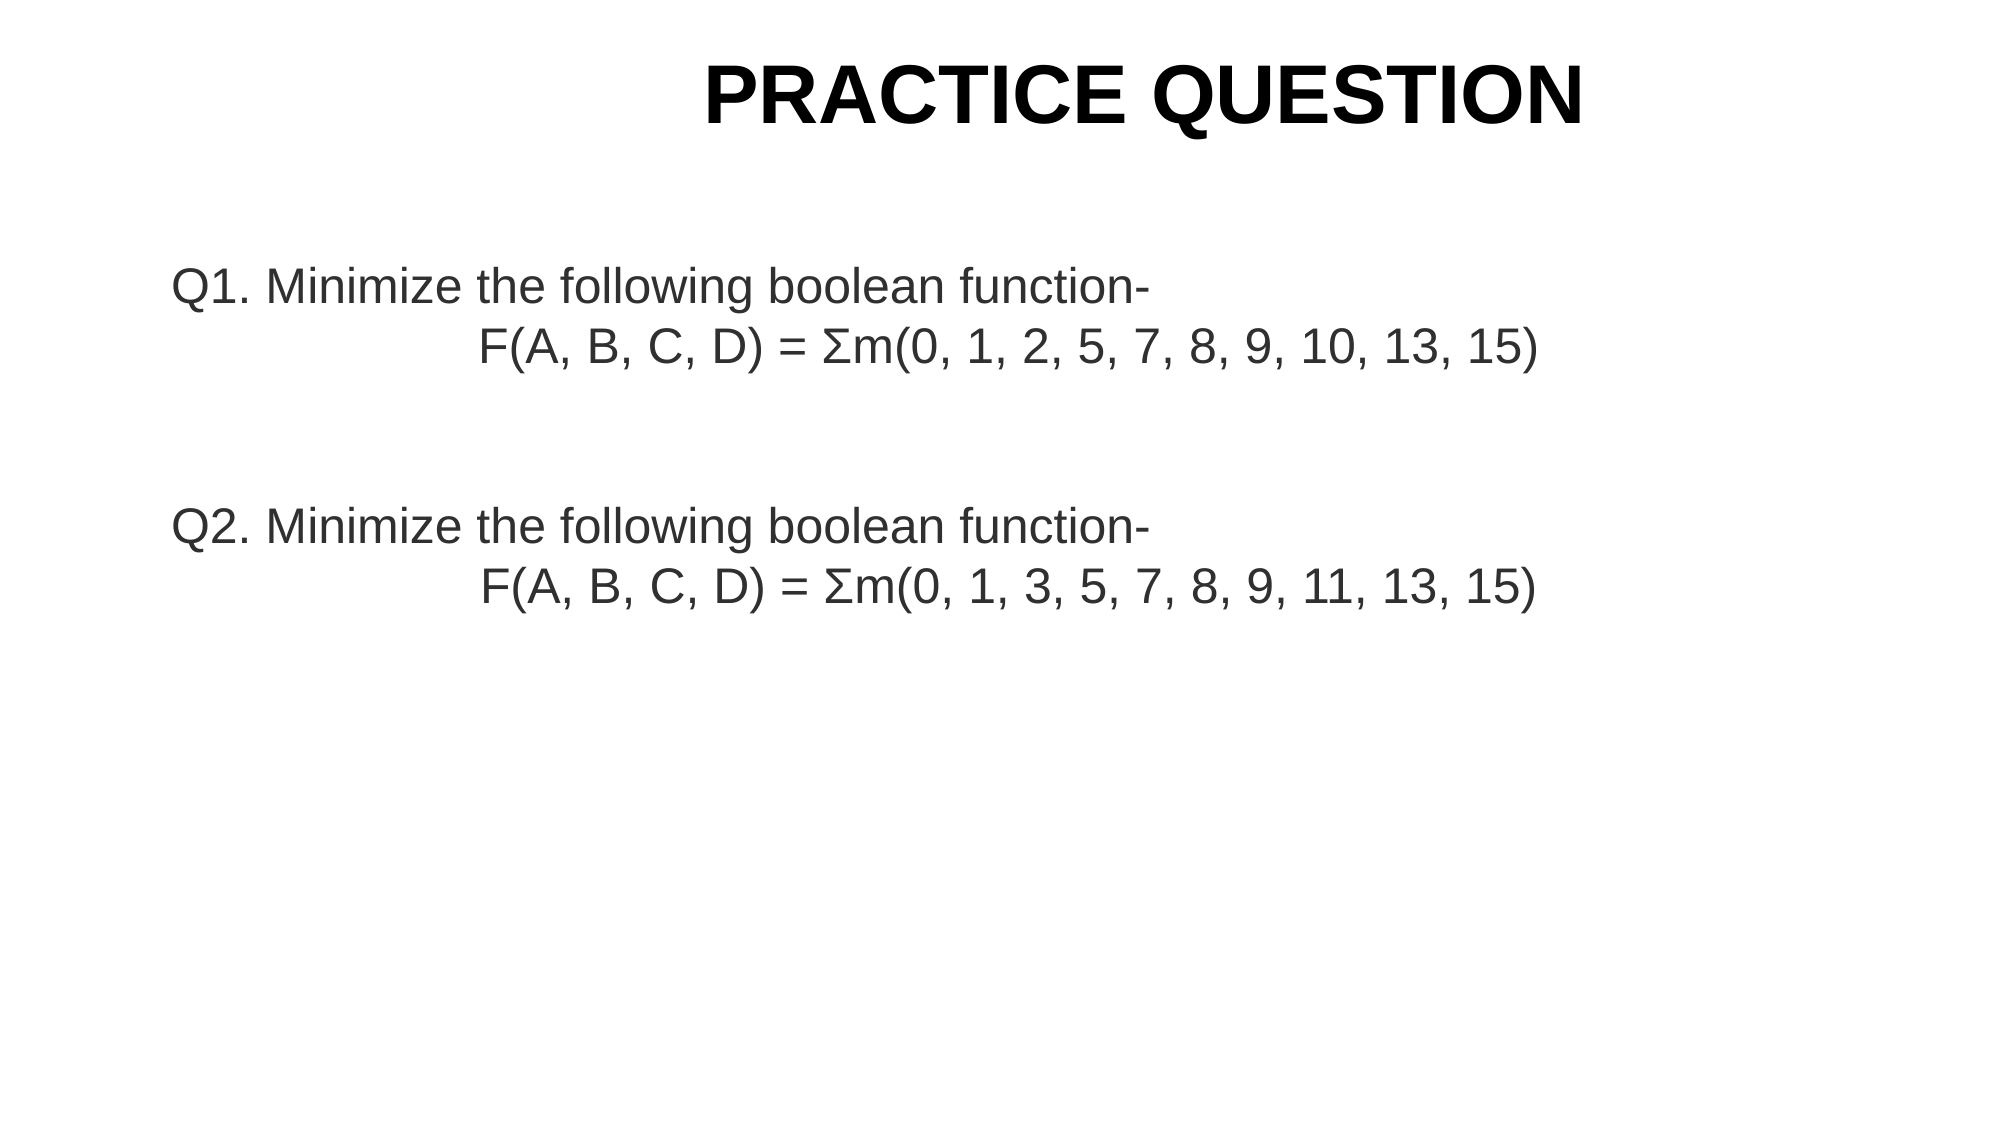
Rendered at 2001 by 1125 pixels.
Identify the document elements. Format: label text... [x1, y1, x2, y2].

title PRACTICE QUESTION [450, 24, 1863, 169]
text_box Q1. Minimize the following boolean function- F(A, B, C, D) = Σm(0, 1, 2, 5, 7, 8, 9, 10, 13, 15) Q2. Minimize the following boolean function- F(A, B, C, D) = Σm(0, 1, 3, 5, 7, 8, 9, 11, 13, 15) [156, 246, 1863, 681]
